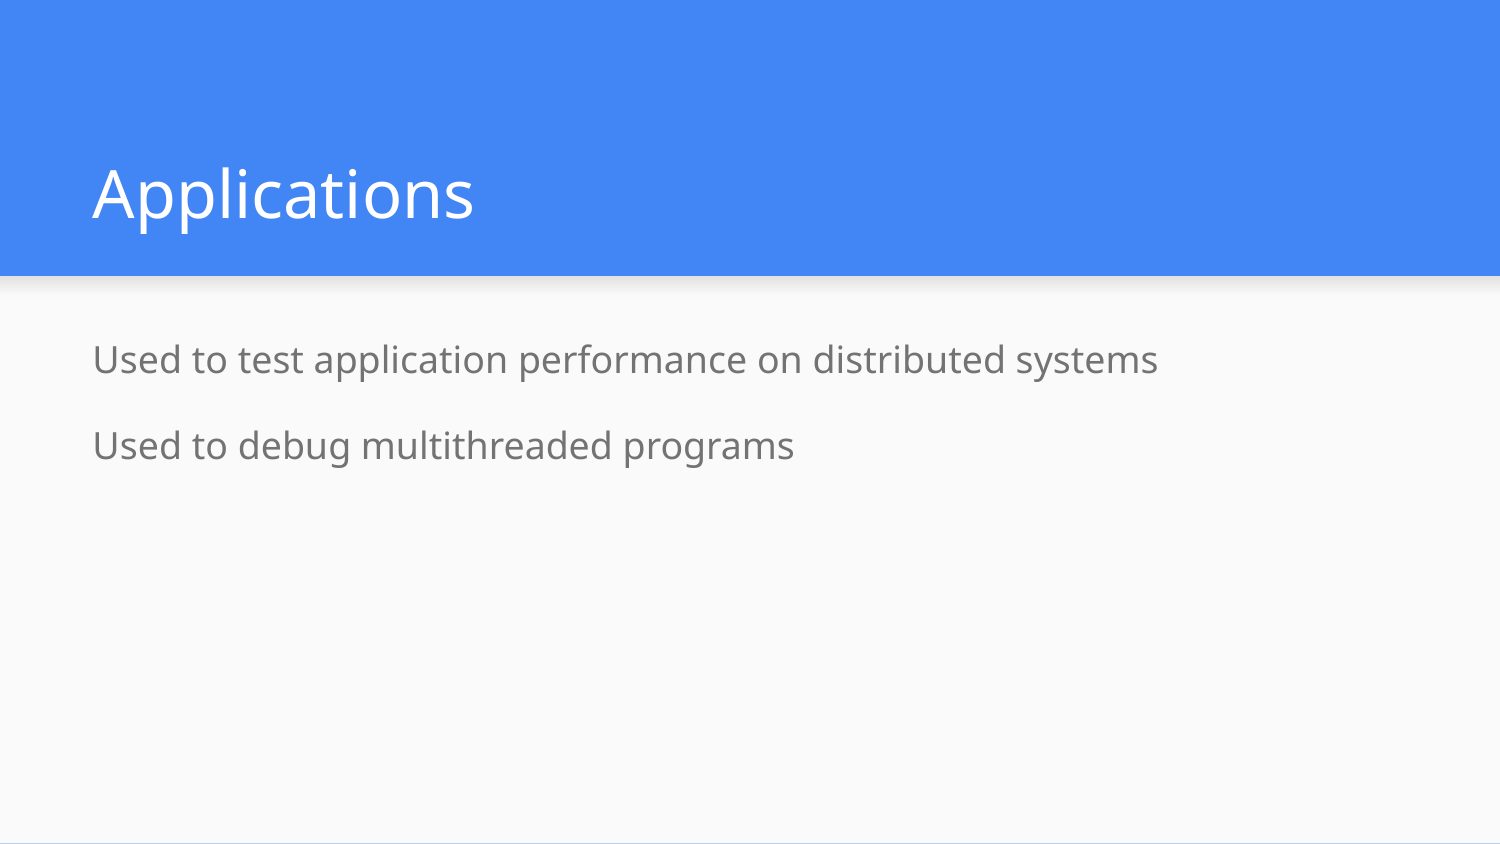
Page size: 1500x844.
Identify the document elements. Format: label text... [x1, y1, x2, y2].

title Applications [77, 121, 1427, 248]
list Used to test application performance on distributed systems Used to debug multithreaded programs [77, 314, 1427, 760]
